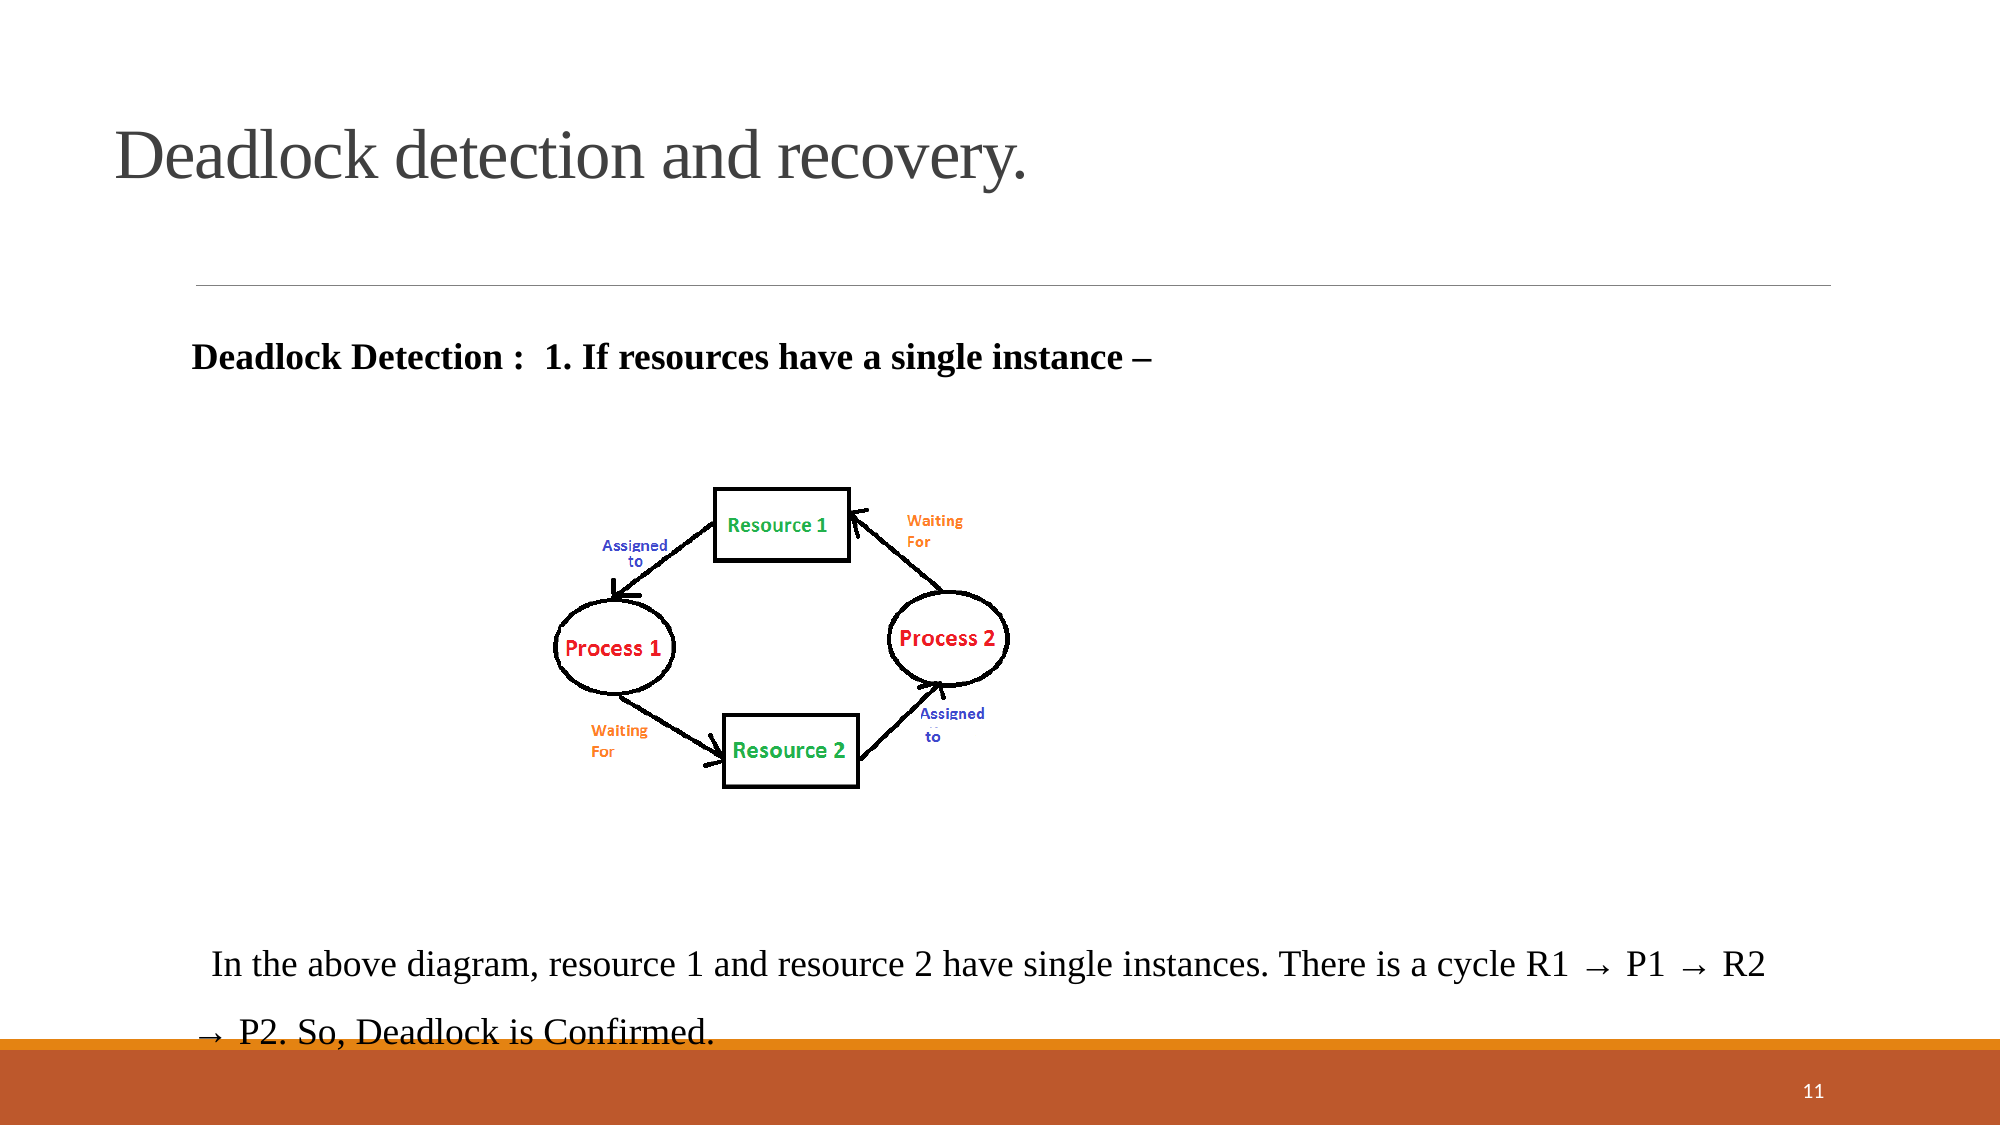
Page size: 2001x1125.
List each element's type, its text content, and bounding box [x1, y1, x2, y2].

text_box Deadlock detection and recovery. [99, 59, 1946, 201]
slide_number 11 [1784, 1059, 1840, 1120]
picture [517, 453, 1024, 808]
text_box Deadlock Detection : 1. If resources have a single instance – In the above diagram, resource 1 and resource 2 have single instances. There is a cycle R1 → P1 → R2 → P2. So, Deadlock is Confirmed. [176, 301, 1784, 1125]
